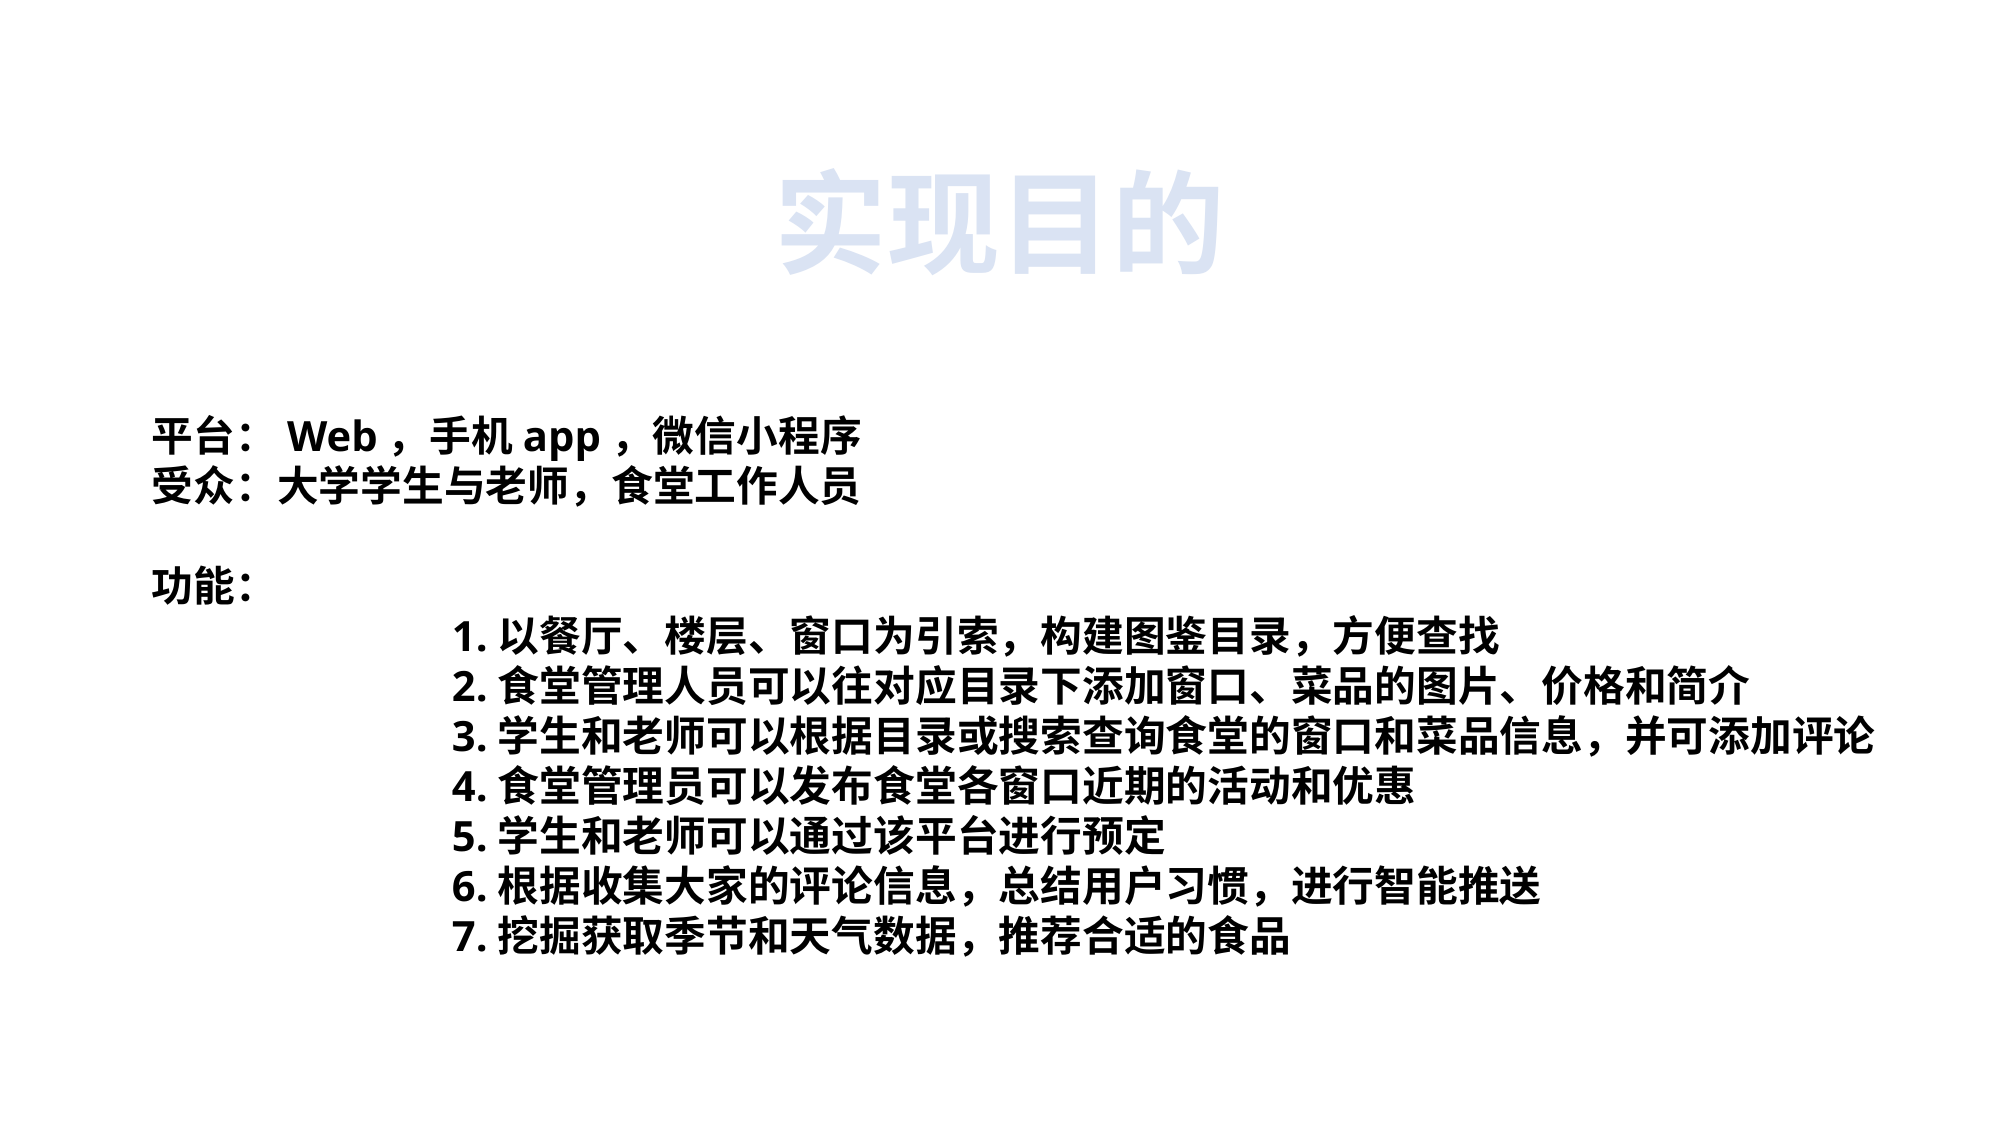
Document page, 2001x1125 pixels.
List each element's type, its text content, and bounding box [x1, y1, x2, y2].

text_box 实现目的 [759, 145, 1240, 296]
text_box 平台：Web，手机app，微信小程序 受众：大学学生与老师，食堂工作人员 功能： 1.以餐厅、楼层、窗口为引索，构建图鉴目录，方便查找 2.食堂管理人员可以往对应目录下添加窗口、菜品的图片、价格和简介 3.学生和老师可以根据目录或搜索查询食堂的窗口和菜品信息，并可添加评论 4.食堂管理员可以发布食堂各窗口近期的活动和优惠 5.学生和老师可以通过该平台进行预定 6.根据收集大家的评论信息，总结用户习惯，进行智能推送 7.挖掘获取季节和天气数据，推荐合适的食品 [137, 402, 1920, 968]
